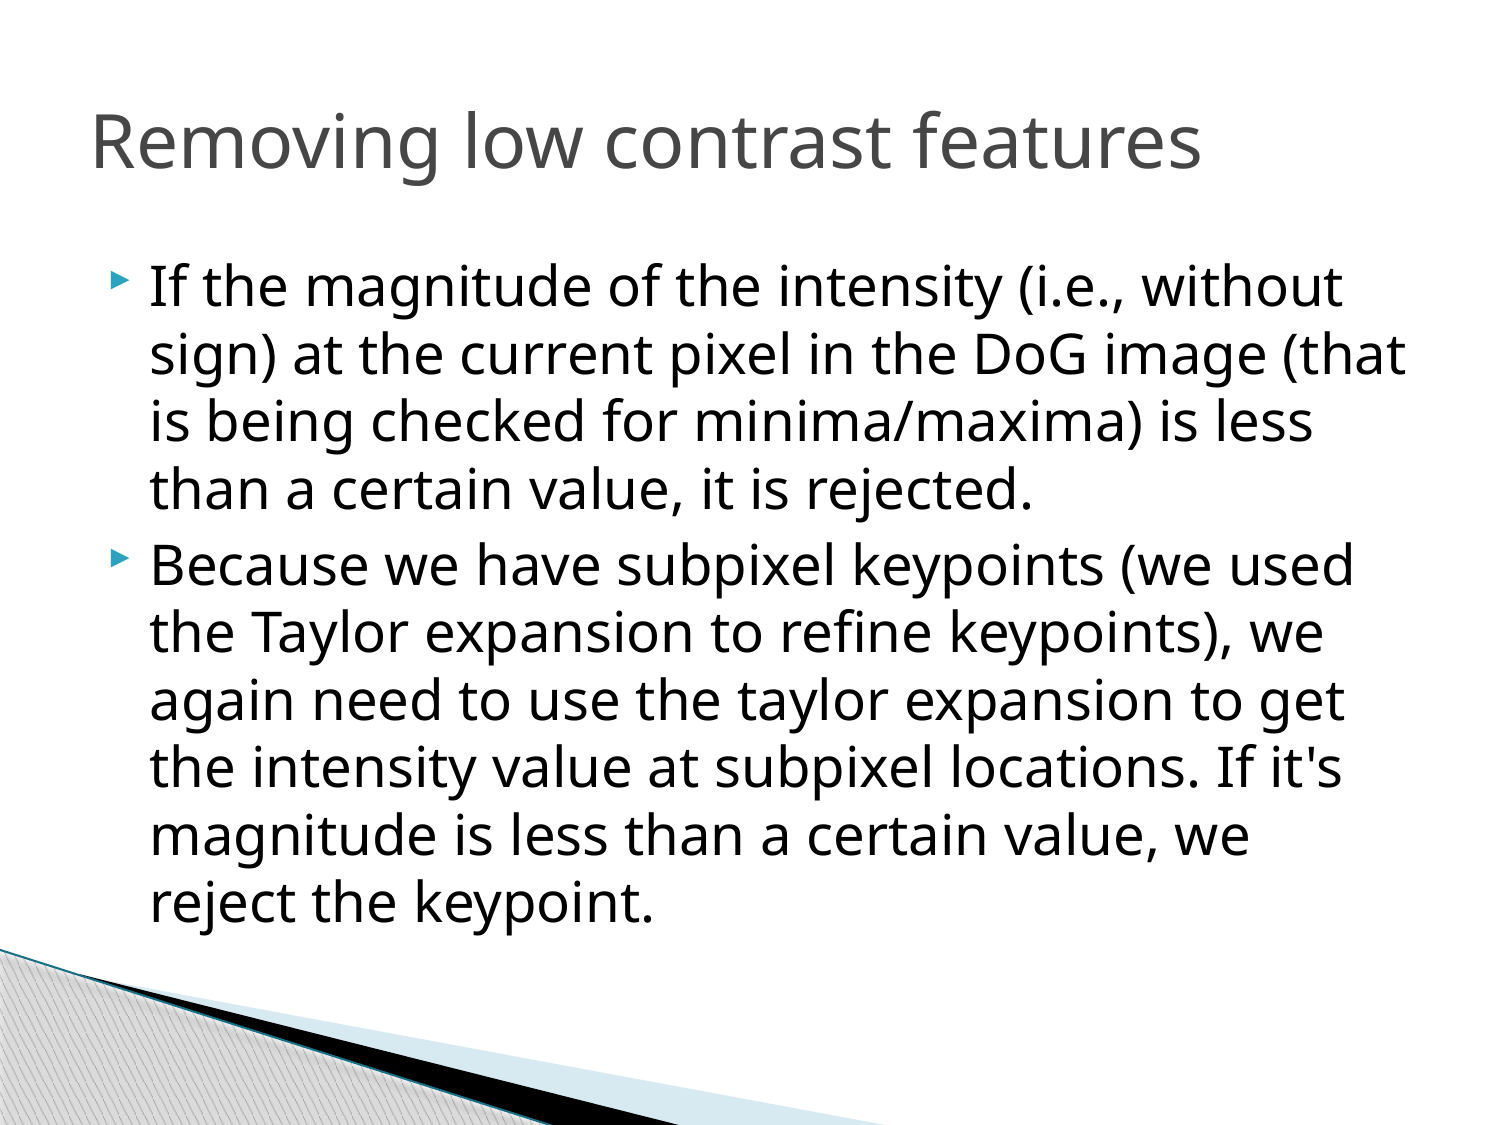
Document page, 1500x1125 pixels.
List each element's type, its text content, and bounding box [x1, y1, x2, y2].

list If the magnitude of the intensity (i.e., without sign) at the current pixel in the DoG image (that is being checked for minima/maxima) is less than a certain value, it is rejected. Because we have subpixel keypoints (we used the Taylor expansion to refine keypoints), we again need to use the taylor expansion to get the intensity value at subpixel locations. If it's magnitude is less than a certain value, we reject the keypoint. [75, 243, 1425, 986]
title Removing low contrast features [75, 45, 1471, 233]
